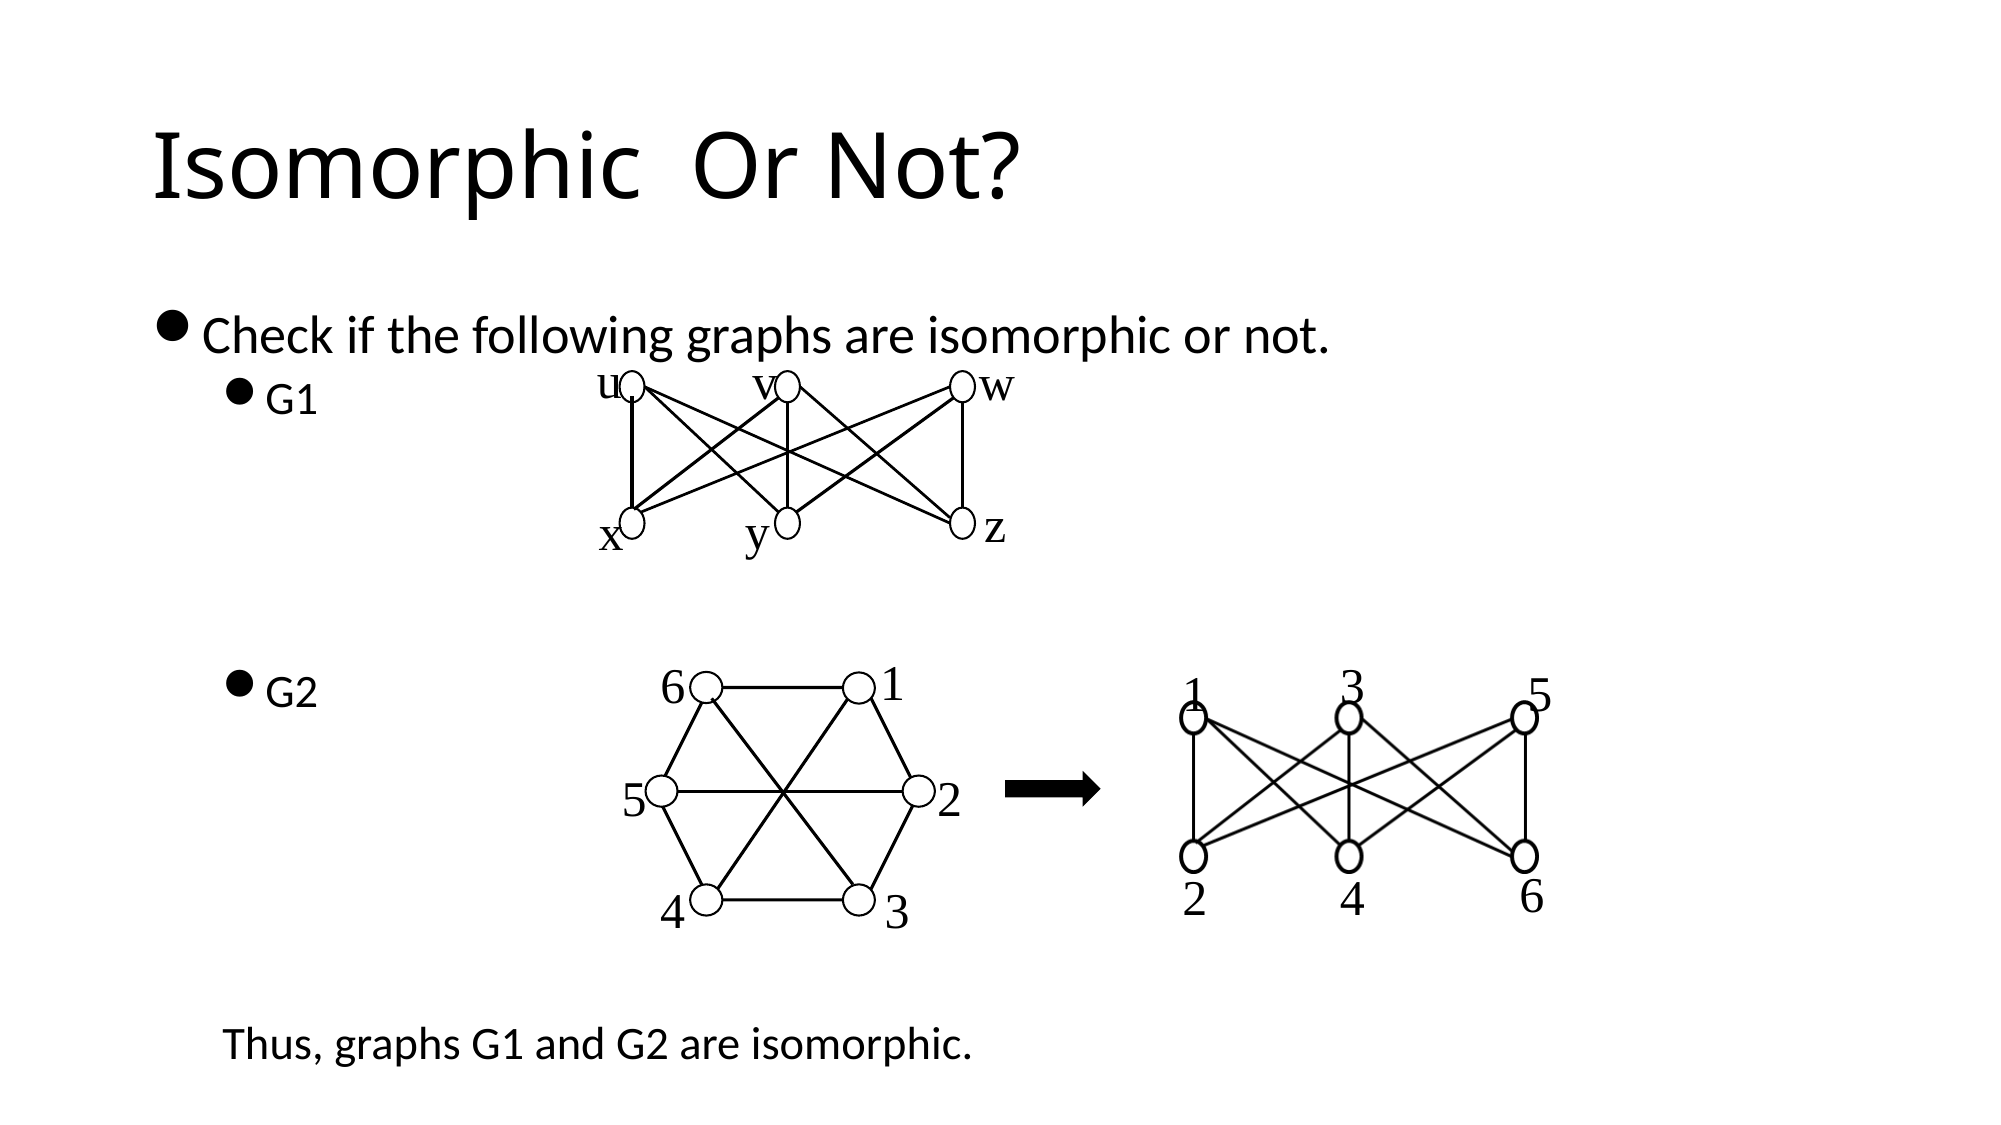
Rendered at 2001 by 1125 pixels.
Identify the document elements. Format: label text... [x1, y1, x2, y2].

text_box [1005, 770, 1101, 807]
text_box [634, 510, 646, 540]
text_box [711, 698, 717, 791]
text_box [633, 397, 779, 510]
text_box 4 [1325, 874, 1375, 933]
text_box [775, 370, 801, 386]
text_box [692, 883, 724, 917]
text_box [633, 370, 646, 397]
text_box [659, 774, 679, 808]
text_box [853, 793, 913, 885]
text_box 3 [1325, 646, 1375, 701]
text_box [848, 792, 853, 885]
text_box 2 [1167, 857, 1225, 933]
text_box z [969, 485, 1043, 561]
text_box [662, 793, 711, 884]
text_box 4 [645, 871, 692, 947]
title Isomorphic Or Not? [137, 59, 1863, 278]
text_box y [730, 524, 798, 568]
text_box [692, 670, 724, 705]
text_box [717, 698, 848, 890]
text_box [711, 792, 717, 885]
text_box v [737, 342, 775, 386]
text_box w [964, 343, 1040, 418]
text_box [949, 506, 969, 540]
text_box 6 [1504, 854, 1555, 930]
text_box [949, 370, 964, 404]
text_box 3 [869, 871, 910, 947]
text_box 5 [606, 758, 659, 834]
text_box 1 [1167, 653, 1213, 729]
text_box [841, 883, 869, 917]
text_box 5 [1512, 653, 1563, 729]
text_box 2 [922, 758, 963, 834]
text_box [721, 686, 844, 698]
text_box 6 [645, 646, 692, 722]
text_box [848, 698, 853, 791]
text_box x [583, 492, 634, 568]
list Check if the following graphs are isomorphic or not. G1 G2 Thus, graphs G1 and G2 are isomorphic. [137, 299, 1863, 1081]
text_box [640, 386, 950, 513]
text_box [644, 513, 950, 524]
text_box u [582, 341, 633, 417]
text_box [799, 513, 950, 518]
text_box 1 [865, 642, 921, 718]
text_box [853, 704, 911, 790]
text_box [721, 890, 844, 901]
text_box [796, 397, 954, 513]
text_box [901, 774, 922, 808]
text_box [664, 703, 711, 790]
picture [1179, 700, 1539, 874]
text_box [841, 671, 865, 705]
